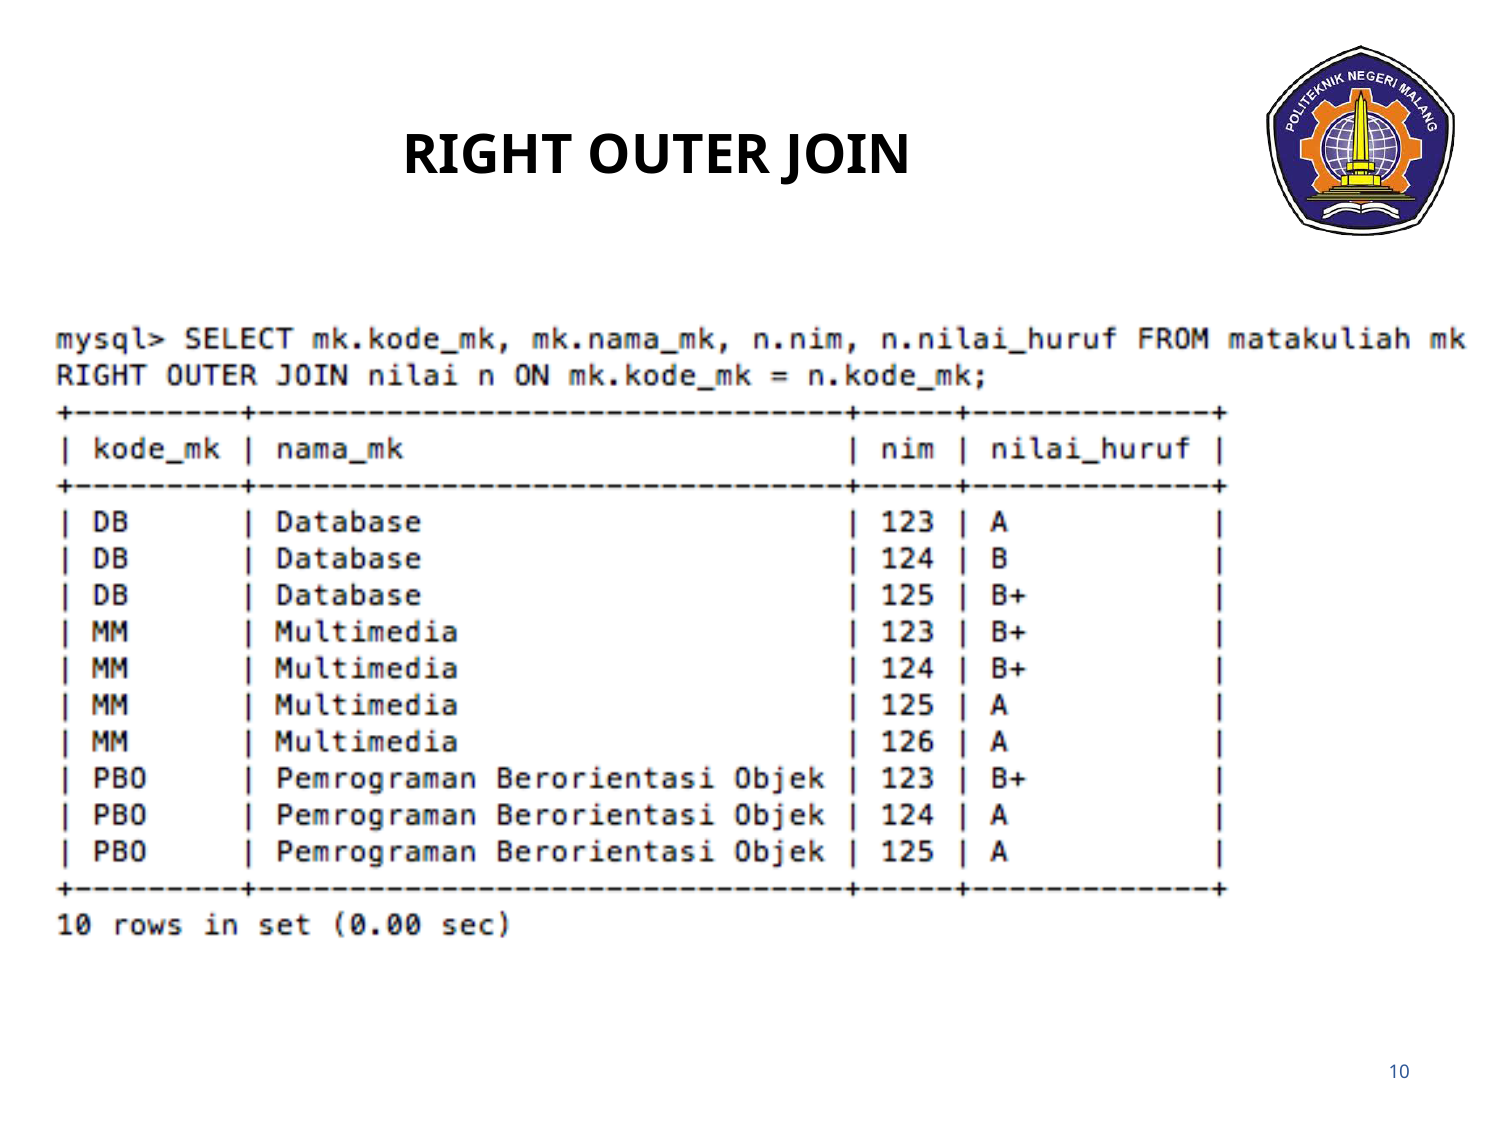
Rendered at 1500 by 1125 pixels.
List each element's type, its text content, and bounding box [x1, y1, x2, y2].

picture [1266, 45, 1455, 236]
slide_number 10 [1074, 1042, 1425, 1103]
title RIGHT OUTER JOIN [69, 66, 1247, 236]
picture [49, 317, 1478, 959]
